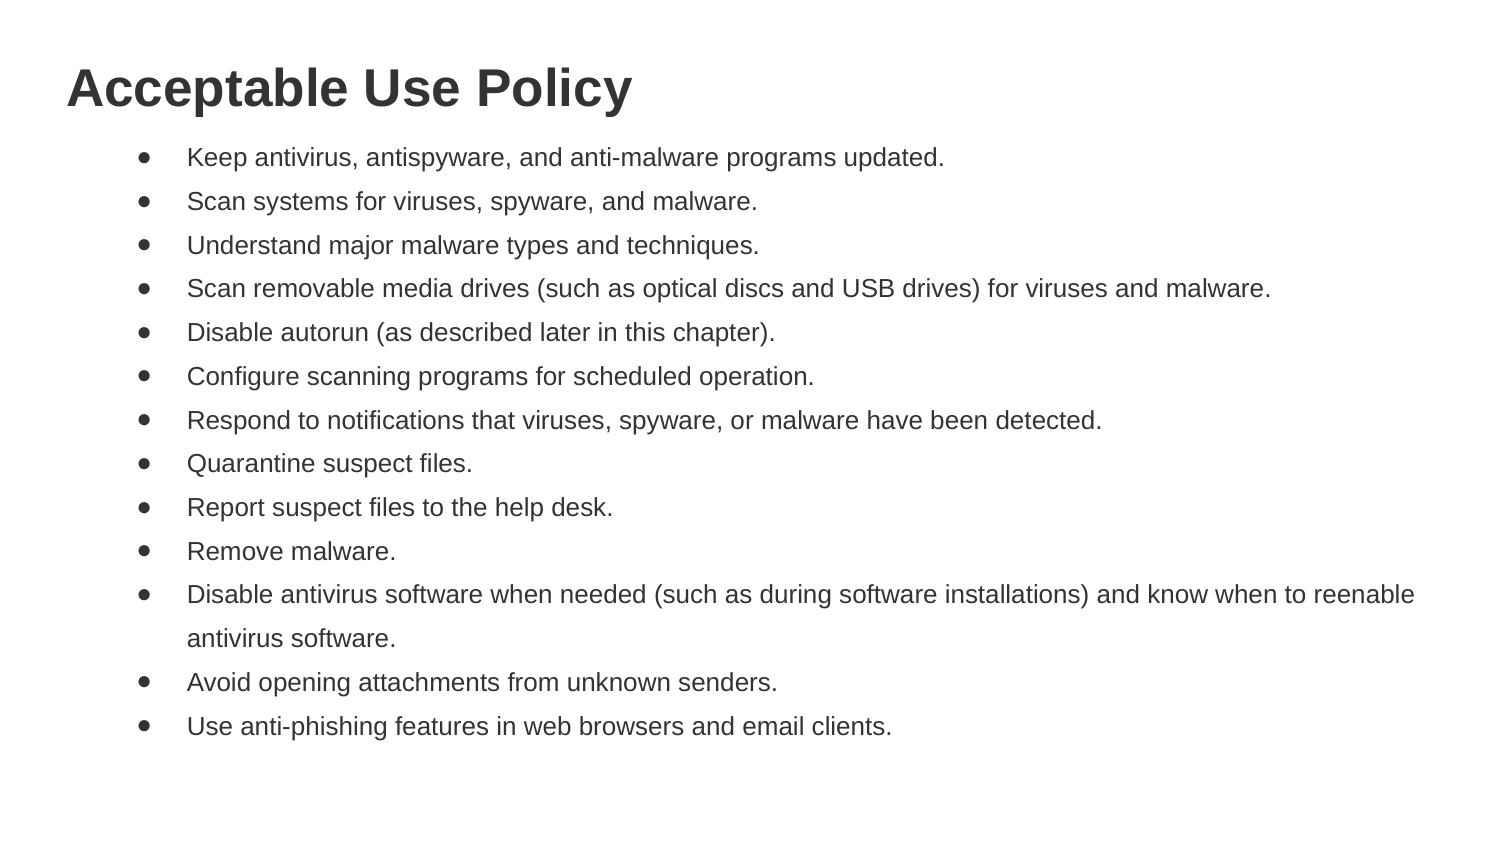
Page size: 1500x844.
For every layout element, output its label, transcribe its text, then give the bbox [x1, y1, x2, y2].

list Keep antivirus, antispyware, and anti-malware programs updated. Scan systems for viruses, spyware, and malware. Understand major malware types and techniques. Scan removable media drives (such as optical discs and USB drives) for viruses and malware. Disable autorun (as described later in this chapter). Configure scanning programs for scheduled operation. Respond to notifications that viruses, spyware, or malware have been detected. Quarantine suspect files. Report suspect files to the help desk. Remove malware. Disable antivirus software when needed (such as during software installations) and know when to reenable antivirus software. Avoid opening attachments from unknown senders. Use anti-phishing features in web browsers and email clients. [51, 113, 1449, 750]
title Acceptable Use Policy [51, 19, 1449, 113]
